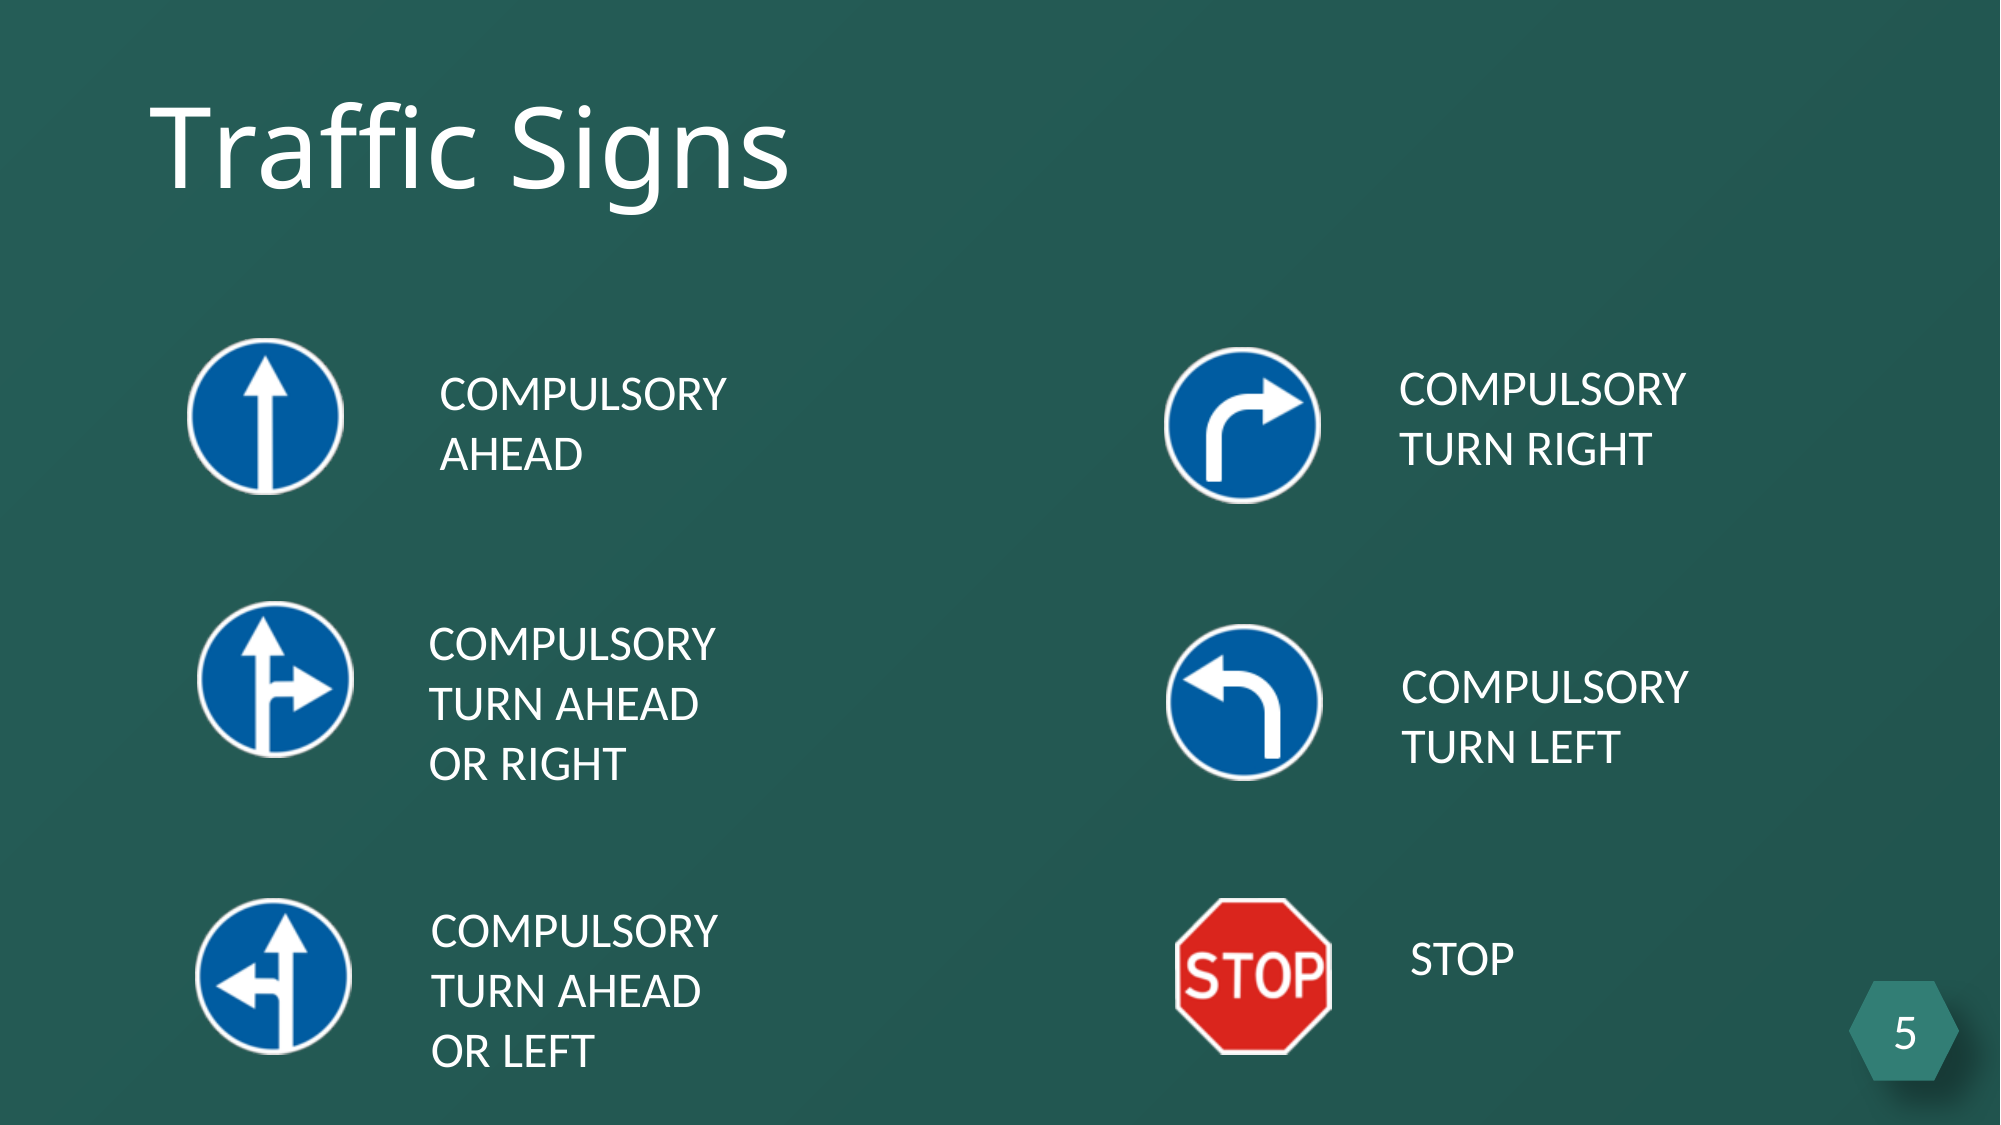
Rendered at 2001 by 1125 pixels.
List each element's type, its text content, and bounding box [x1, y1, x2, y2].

text_box [1847, 980, 1961, 1082]
picture [1175, 898, 1332, 1055]
text_box Traffic Signs [134, 68, 1573, 219]
picture [197, 600, 354, 758]
text_box COMPULSORY AHEAD [424, 352, 785, 488]
text_box COMPULSORY TURN LEFT [1386, 645, 1747, 781]
text_box STOP [1395, 918, 1756, 993]
picture [187, 338, 344, 495]
text_box COMPULSORY TURN RIGHT [1384, 348, 1745, 483]
text_box 5 [1878, 991, 1927, 1067]
text_box COMPULSORY TURN AHEAD OR RIGHT [413, 603, 774, 798]
picture [195, 898, 352, 1055]
picture [1166, 624, 1323, 781]
picture [1164, 347, 1321, 504]
text_box COMPULSORY TURN AHEAD OR LEFT [416, 890, 776, 1085]
